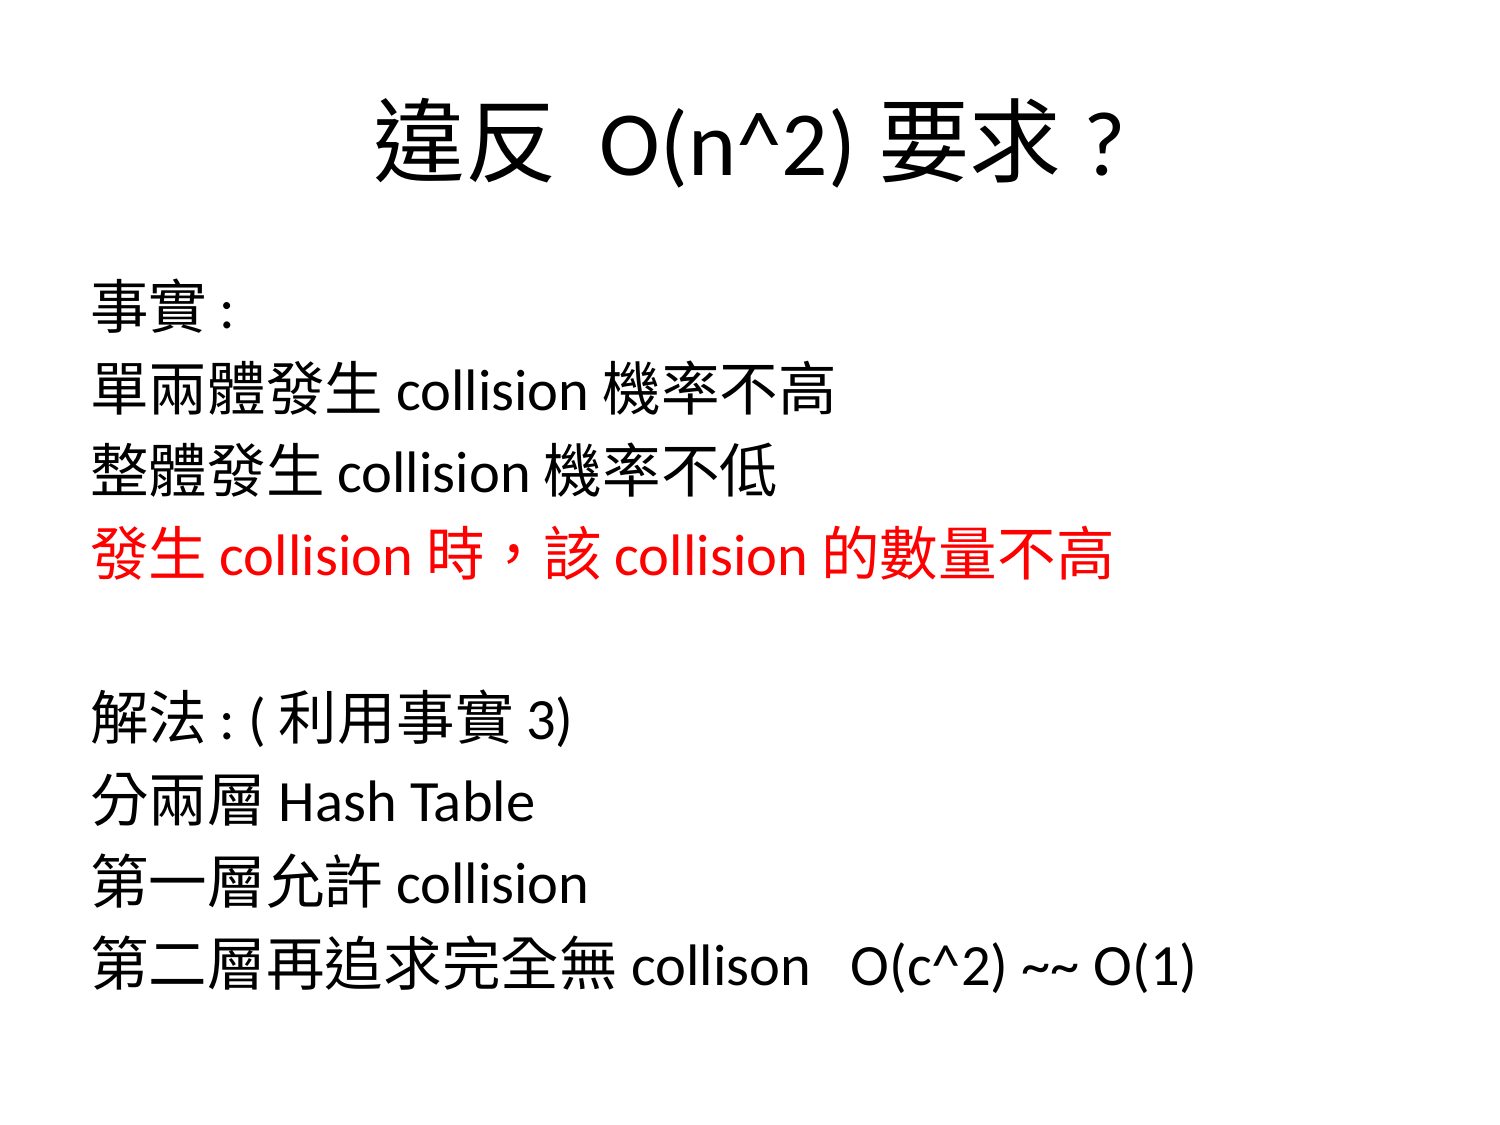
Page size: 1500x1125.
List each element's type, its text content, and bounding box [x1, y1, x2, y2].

list 事實: 單兩體發生collision機率不高 整體發生collision機率不低 發生collision時，該collision的數量不高 解法: (利用事實3) 分兩層Hash Table 第一層允許collision 第二層再追求完全無collison O(c^2) ~~ O(1) [75, 262, 1425, 1005]
title 違反 O(n^2)要求? [75, 45, 1425, 233]
